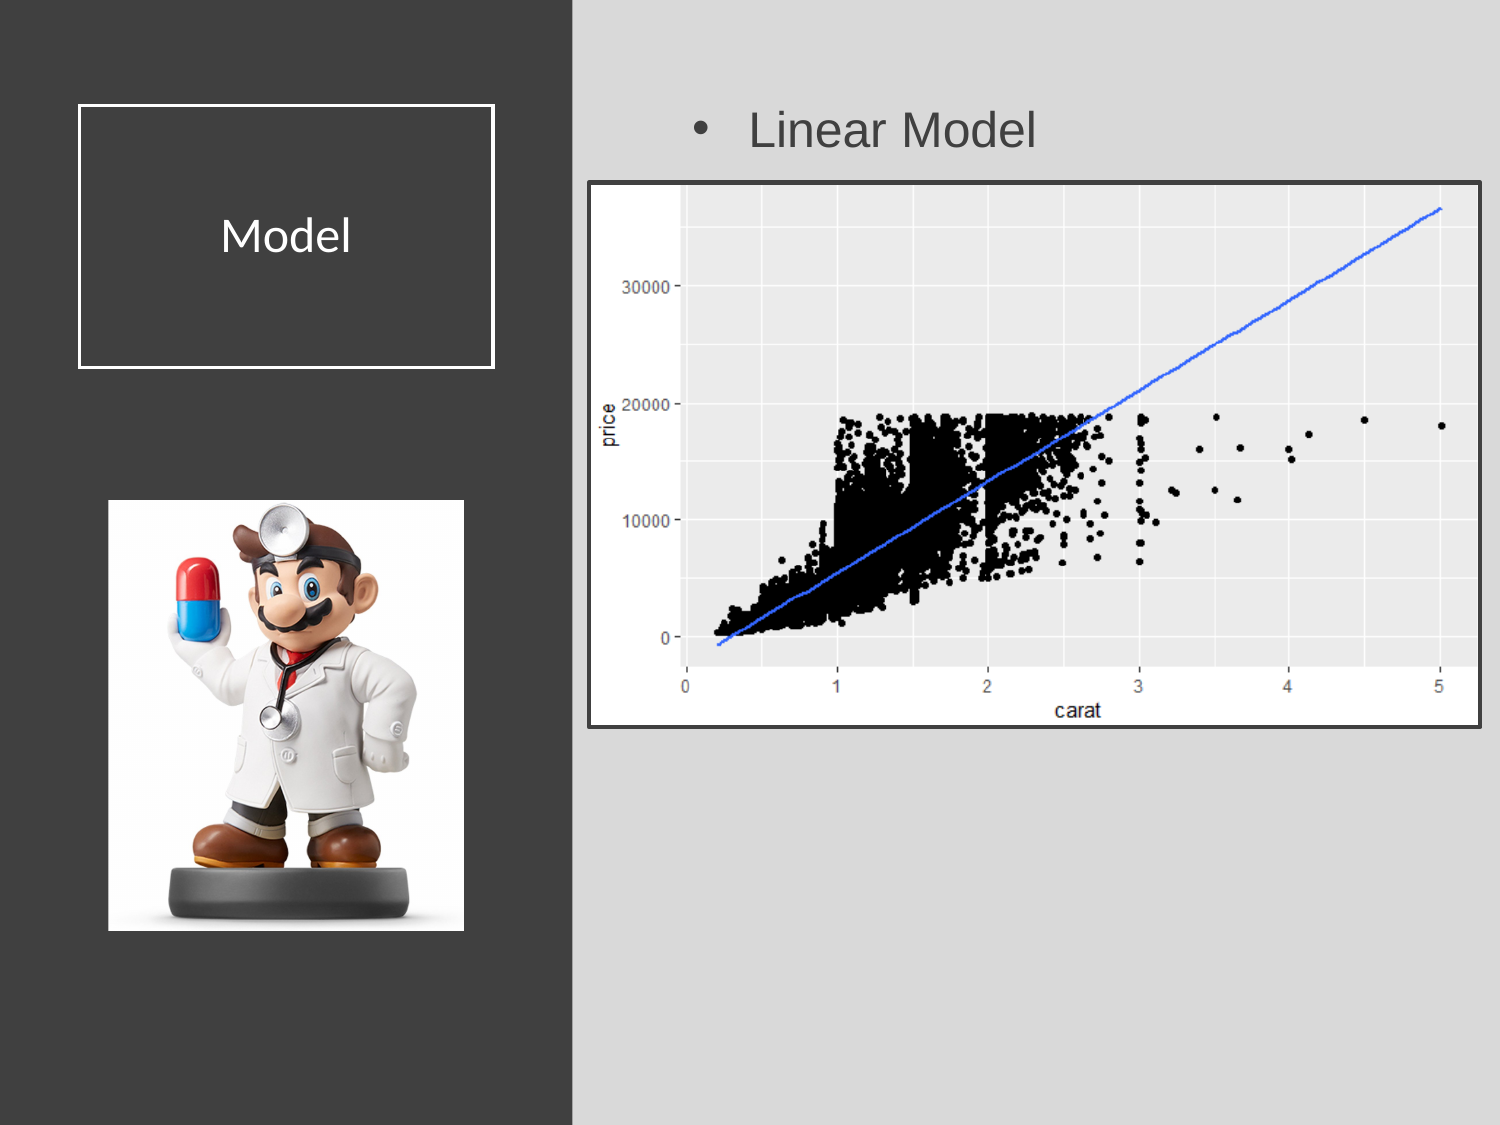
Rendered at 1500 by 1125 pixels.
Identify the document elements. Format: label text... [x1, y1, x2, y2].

picture [107, 499, 465, 931]
title Model [78, 105, 494, 368]
picture [590, 184, 1479, 726]
text_box Linear Model [677, 89, 1500, 165]
text_box [0, 0, 573, 1125]
